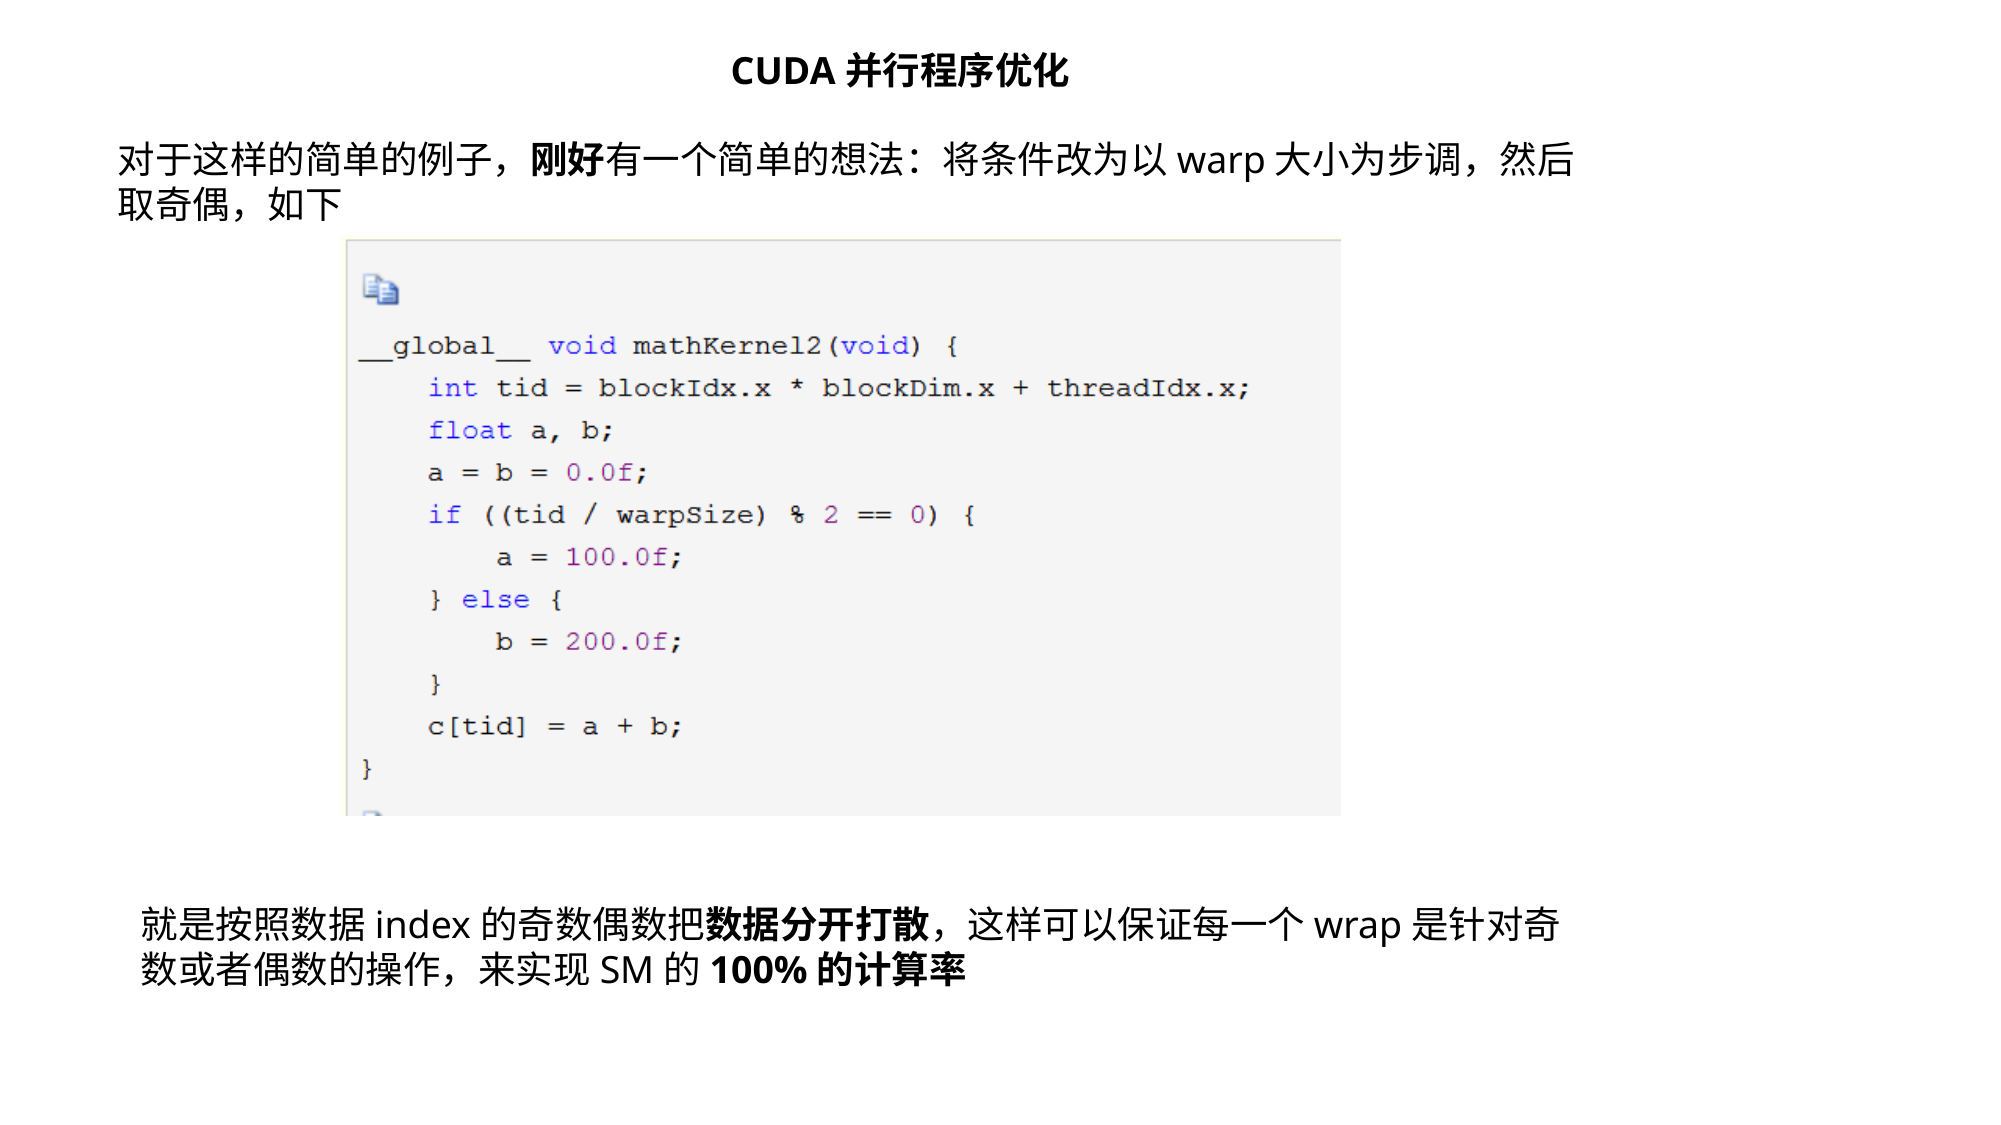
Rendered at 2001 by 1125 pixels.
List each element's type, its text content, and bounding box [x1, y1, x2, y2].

picture [340, 235, 1341, 816]
text_box CUDA并行程序优化 [715, 39, 1085, 99]
text_box 就是按照数据index的奇数偶数把数据分开打散，这样可以保证每一个wrap是针对奇数或者偶数的操作，来实现SM的100%的计算率 [125, 894, 1595, 999]
text_box 对于这样的简单的例子，刚好有一个简单的想法：将条件改为以warp大小为步调，然后取奇偶，如下 [103, 128, 1617, 233]
